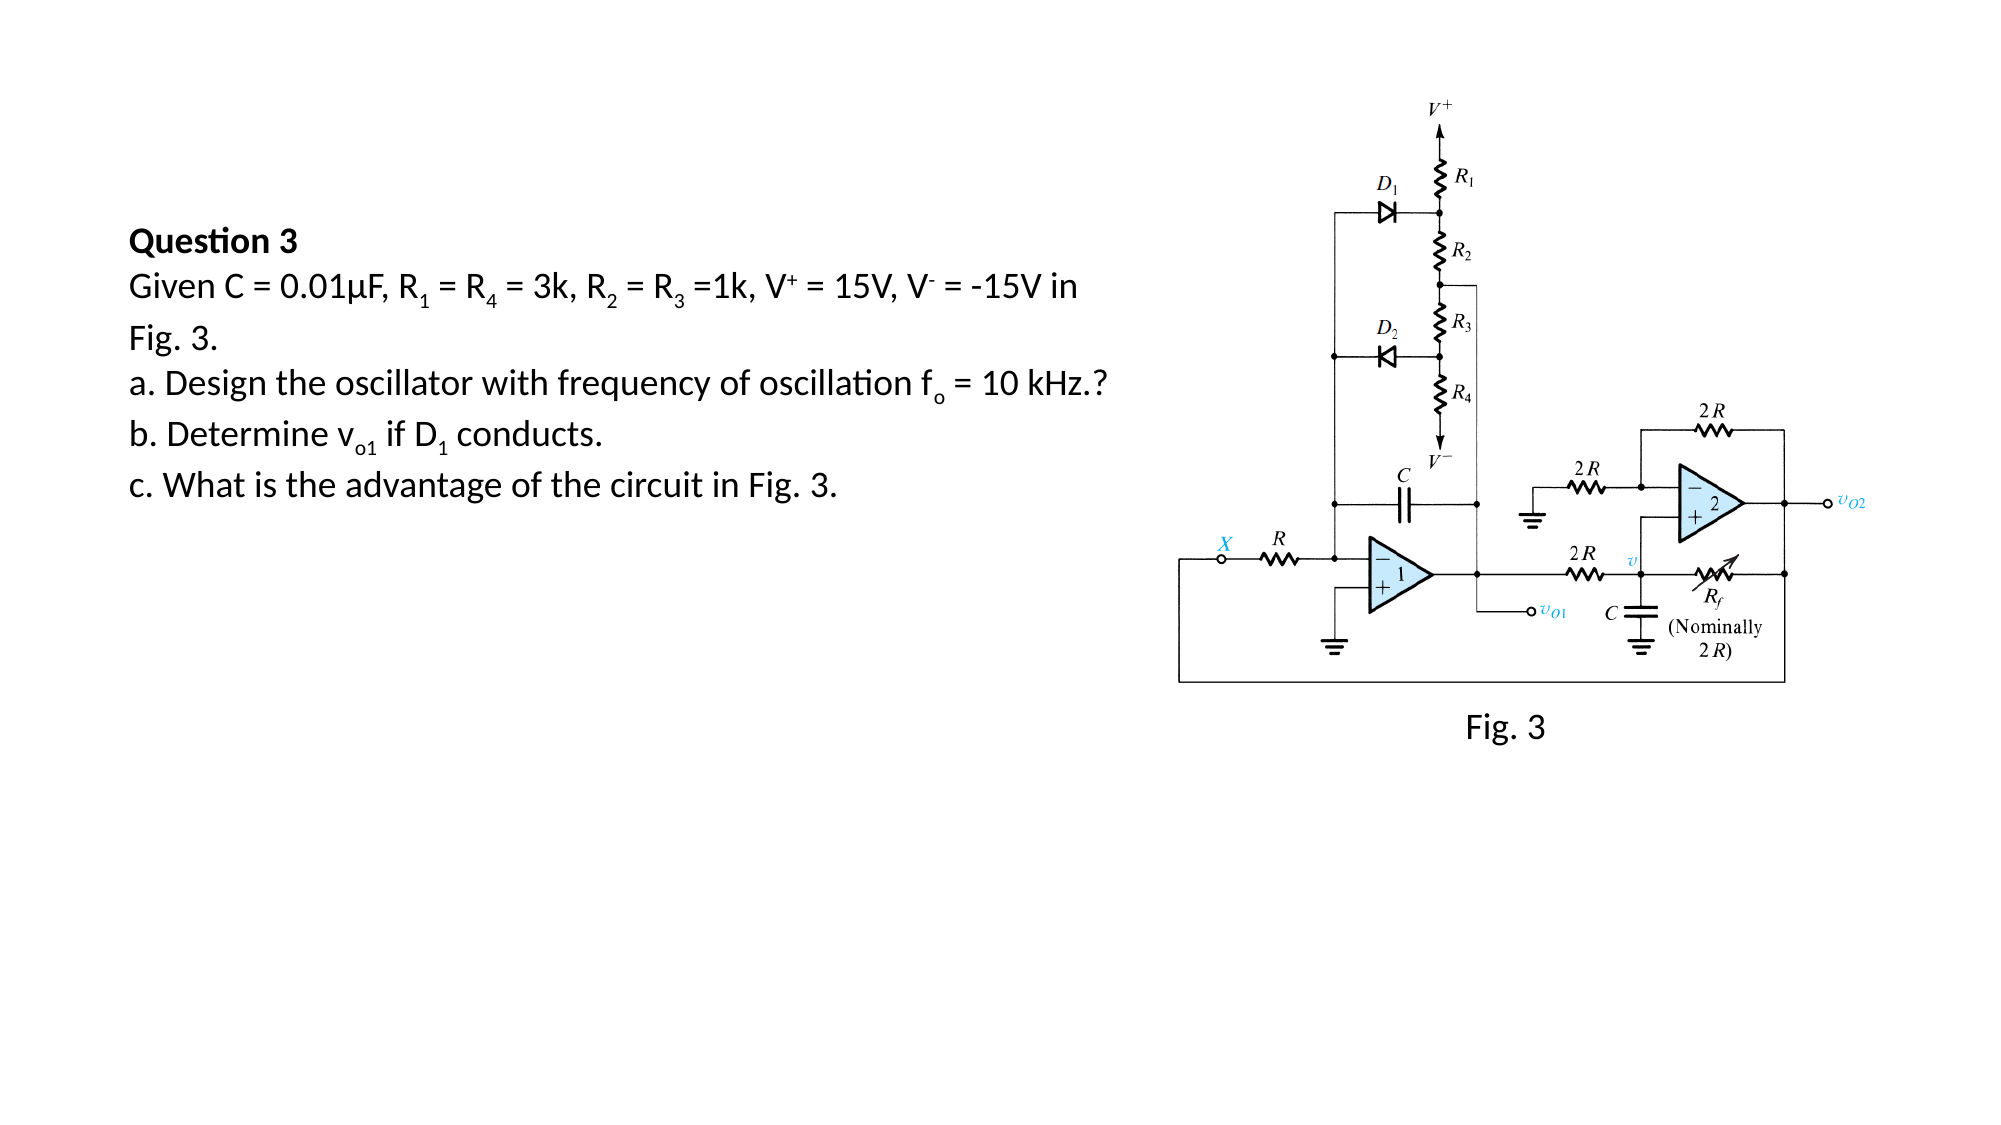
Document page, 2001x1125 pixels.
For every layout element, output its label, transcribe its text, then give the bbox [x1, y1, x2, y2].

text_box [1174, 98, 2000, 755]
text_box Question 3 Given C = 0.01μF, R1 = R4 = 3k, R2 = R3 =1k, V+ = 15V, V- = -15V in Fig. 3. a. Design the oscillator with frequency of oscillation fo = 10 kHz.? b. Determine vo1 if D1 conducts. c. What is the advantage of the circuit in Fig. 3. [114, 208, 1131, 513]
